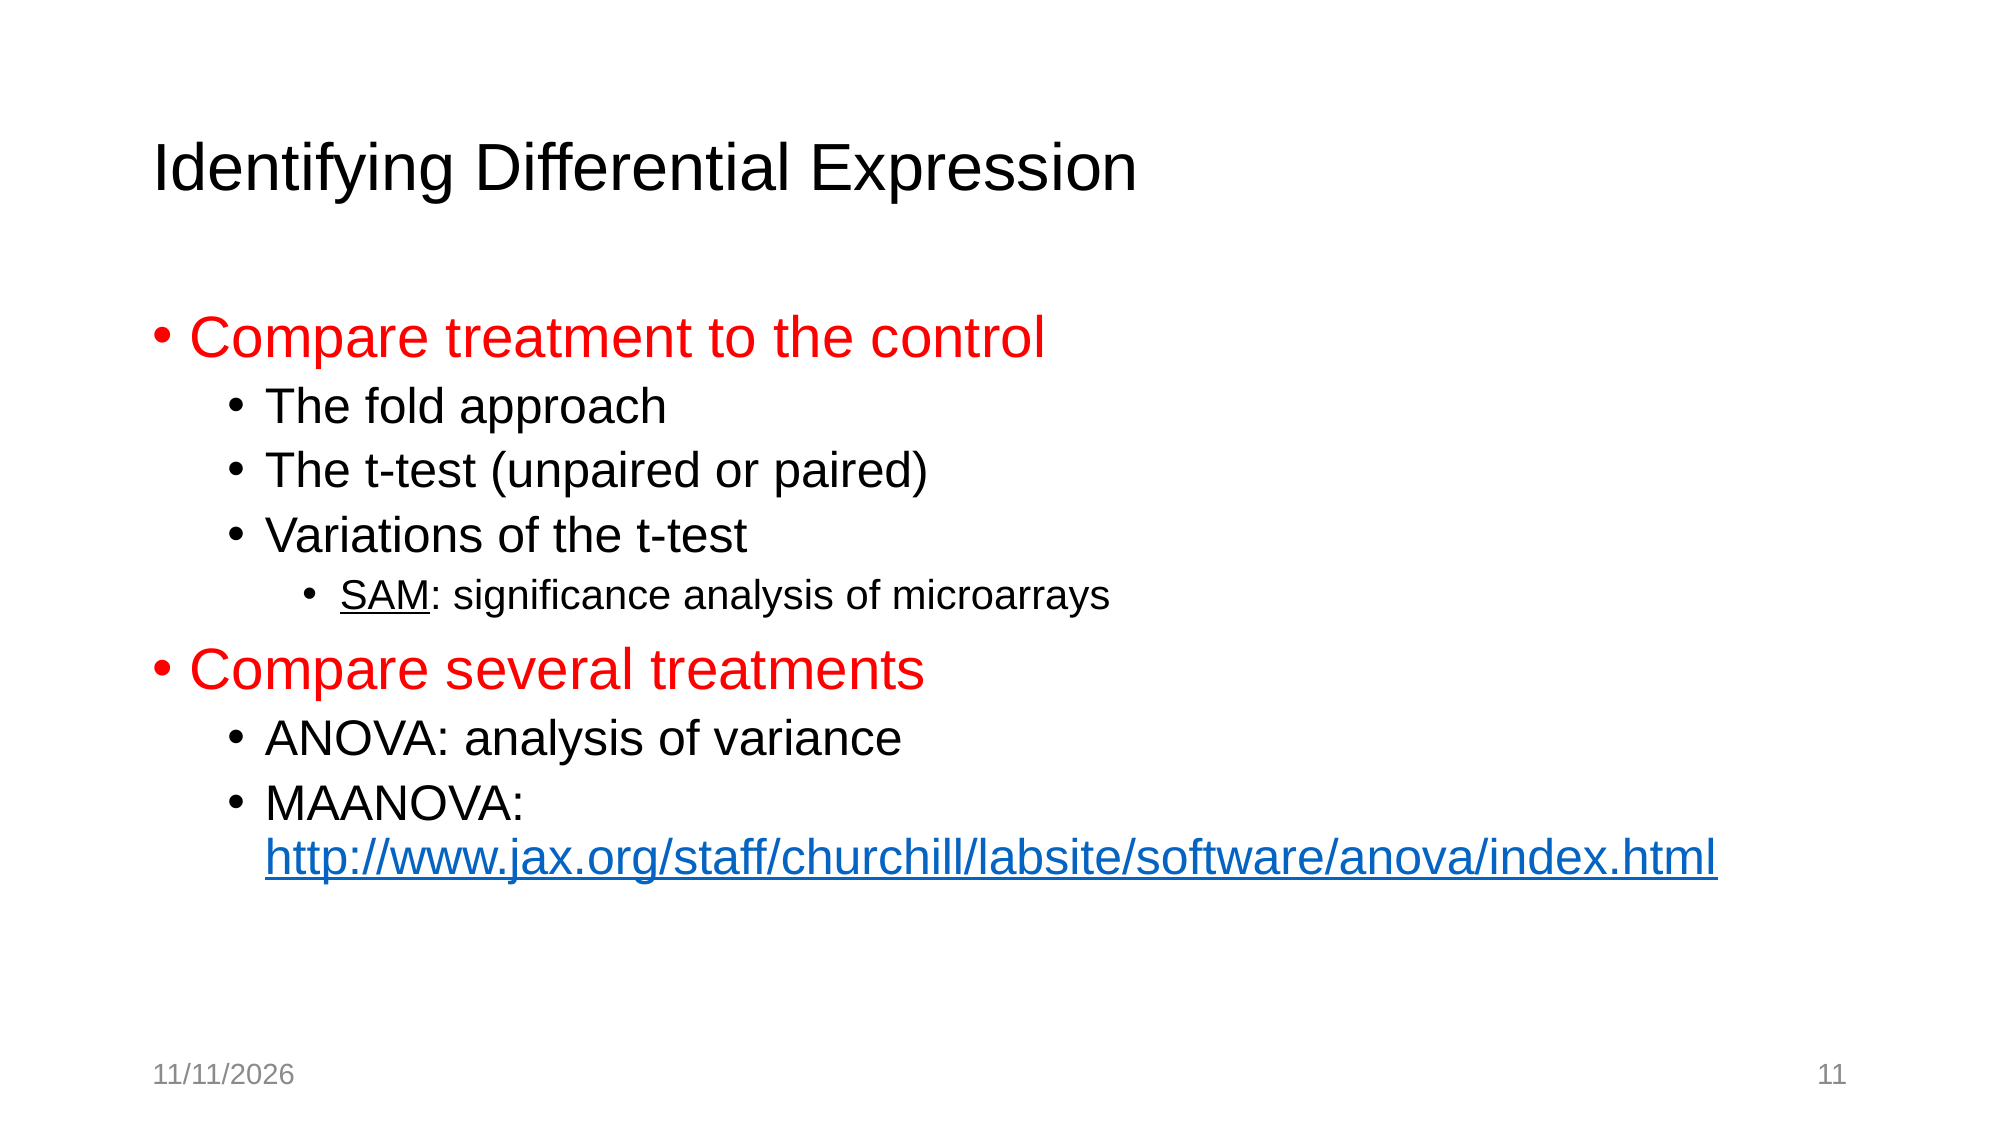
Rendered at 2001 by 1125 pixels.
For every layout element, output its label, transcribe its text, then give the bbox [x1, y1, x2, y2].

list Compare treatment to the control The fold approach The t-test (unpaired or paired) Variations of the t-test SAM: significance analysis of microarrays Compare several treatments ANOVA: analysis of variance MAANOVA: http://www.jax.org/staff/churchill/labsite/software/anova/index.html [137, 299, 1863, 1014]
slide_number 11 [1412, 1042, 1863, 1103]
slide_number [137, 1042, 588, 1103]
title Identifying Differential Expression [137, 59, 1863, 278]
